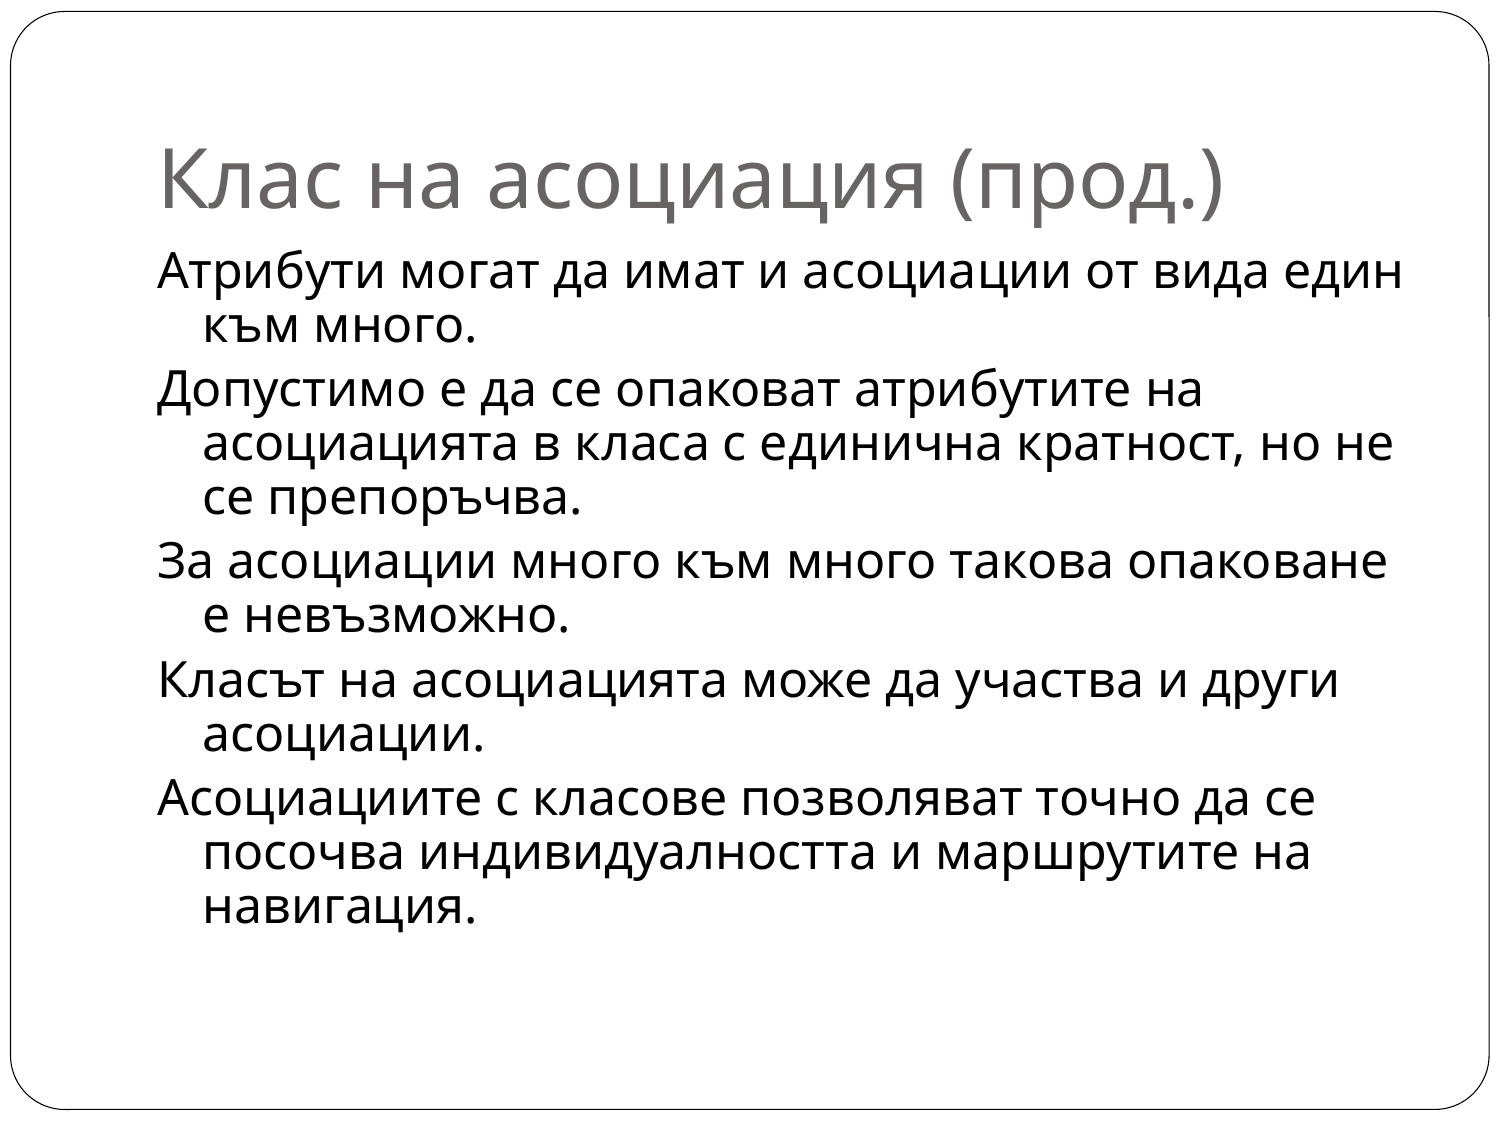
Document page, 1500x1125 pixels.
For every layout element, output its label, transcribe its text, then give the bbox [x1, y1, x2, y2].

list Атрибути могат да имат и асоциации от вида един към много. Допустимо е да се опаковат атрибутите на асоциацията в класа с единична кратност, но не се препоръчва. За асоциации много към много такова опаковане е невъзможно. Класът на асоциацията може да участва и други асоциации. Асоциациите с класове позволяват точно да се посочва индивидуалността и маршрутите на навигация. [149, 236, 1426, 988]
title Клас на асоциация (прод.) [149, 44, 1426, 234]
